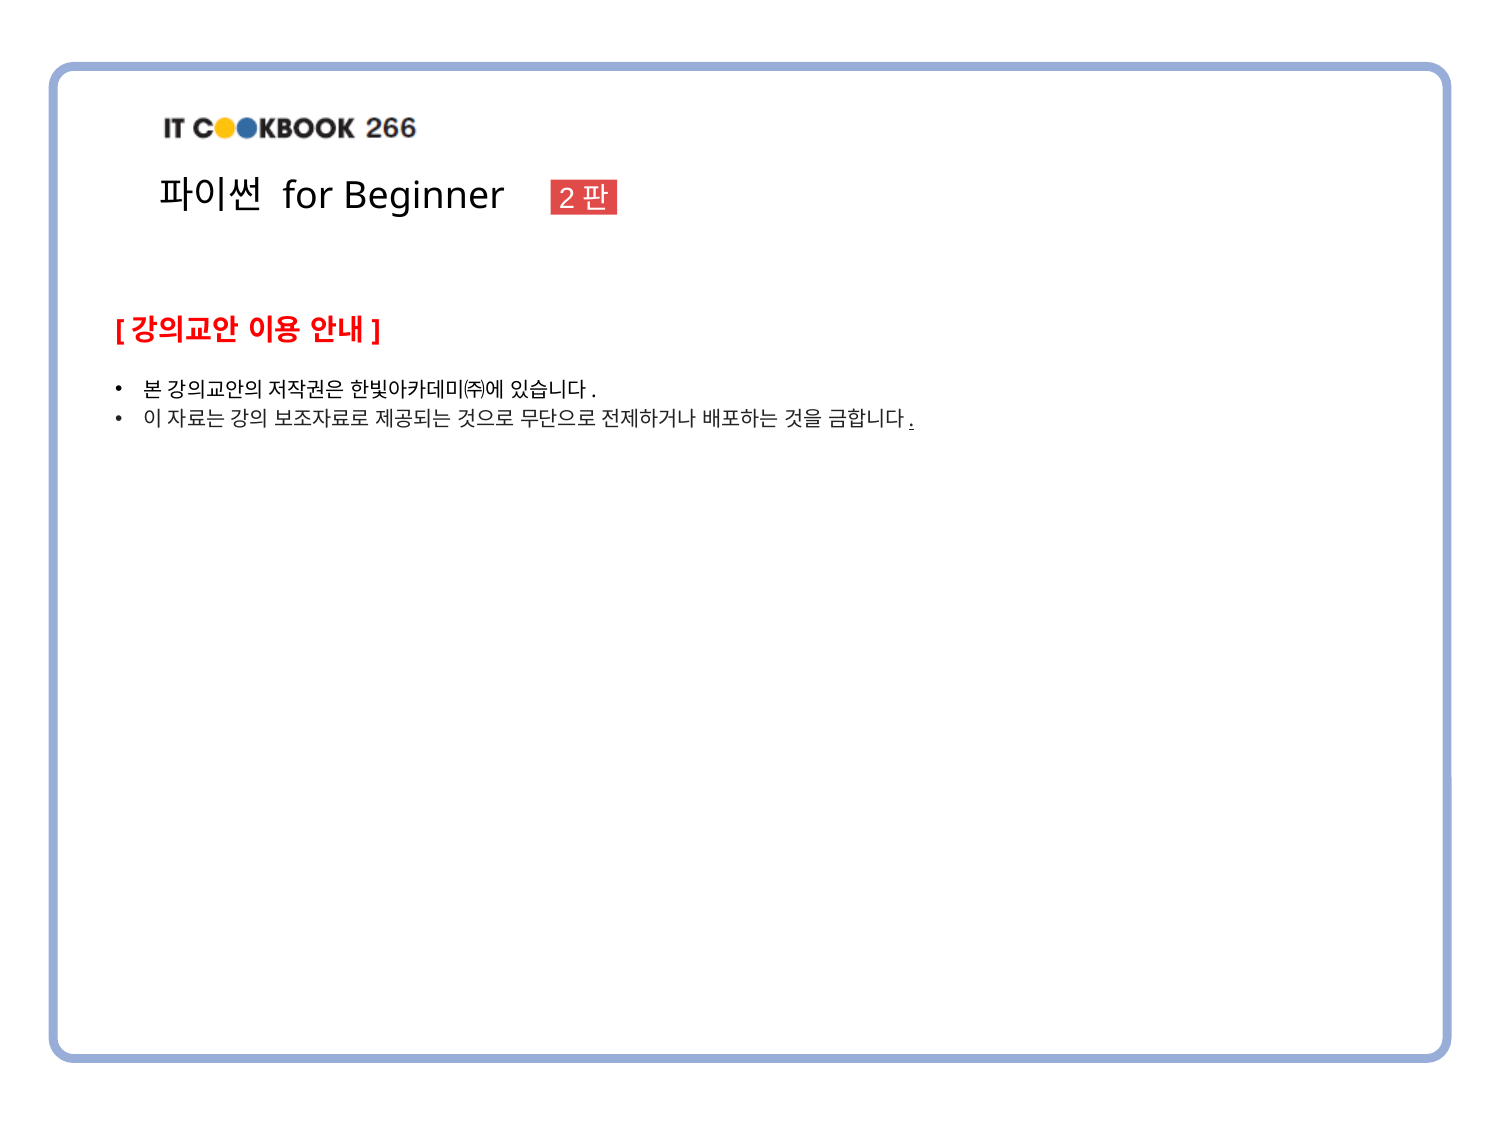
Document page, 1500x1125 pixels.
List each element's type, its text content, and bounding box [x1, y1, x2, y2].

picture [147, 99, 432, 158]
text_box 파이썬 for Beginner [144, 163, 1324, 224]
text_box [강의교안 이용 안내] 본 강의교안의 저작권은 한빛아카데미㈜에 있습니다. 이 자료는 강의 보조자료로 제공되는 것으로 무단으로 전제하거나 배포하는 것을 금합니다. [100, 278, 1412, 469]
text_box [50, 64, 1450, 1061]
text_box 2판 [550, 179, 618, 215]
